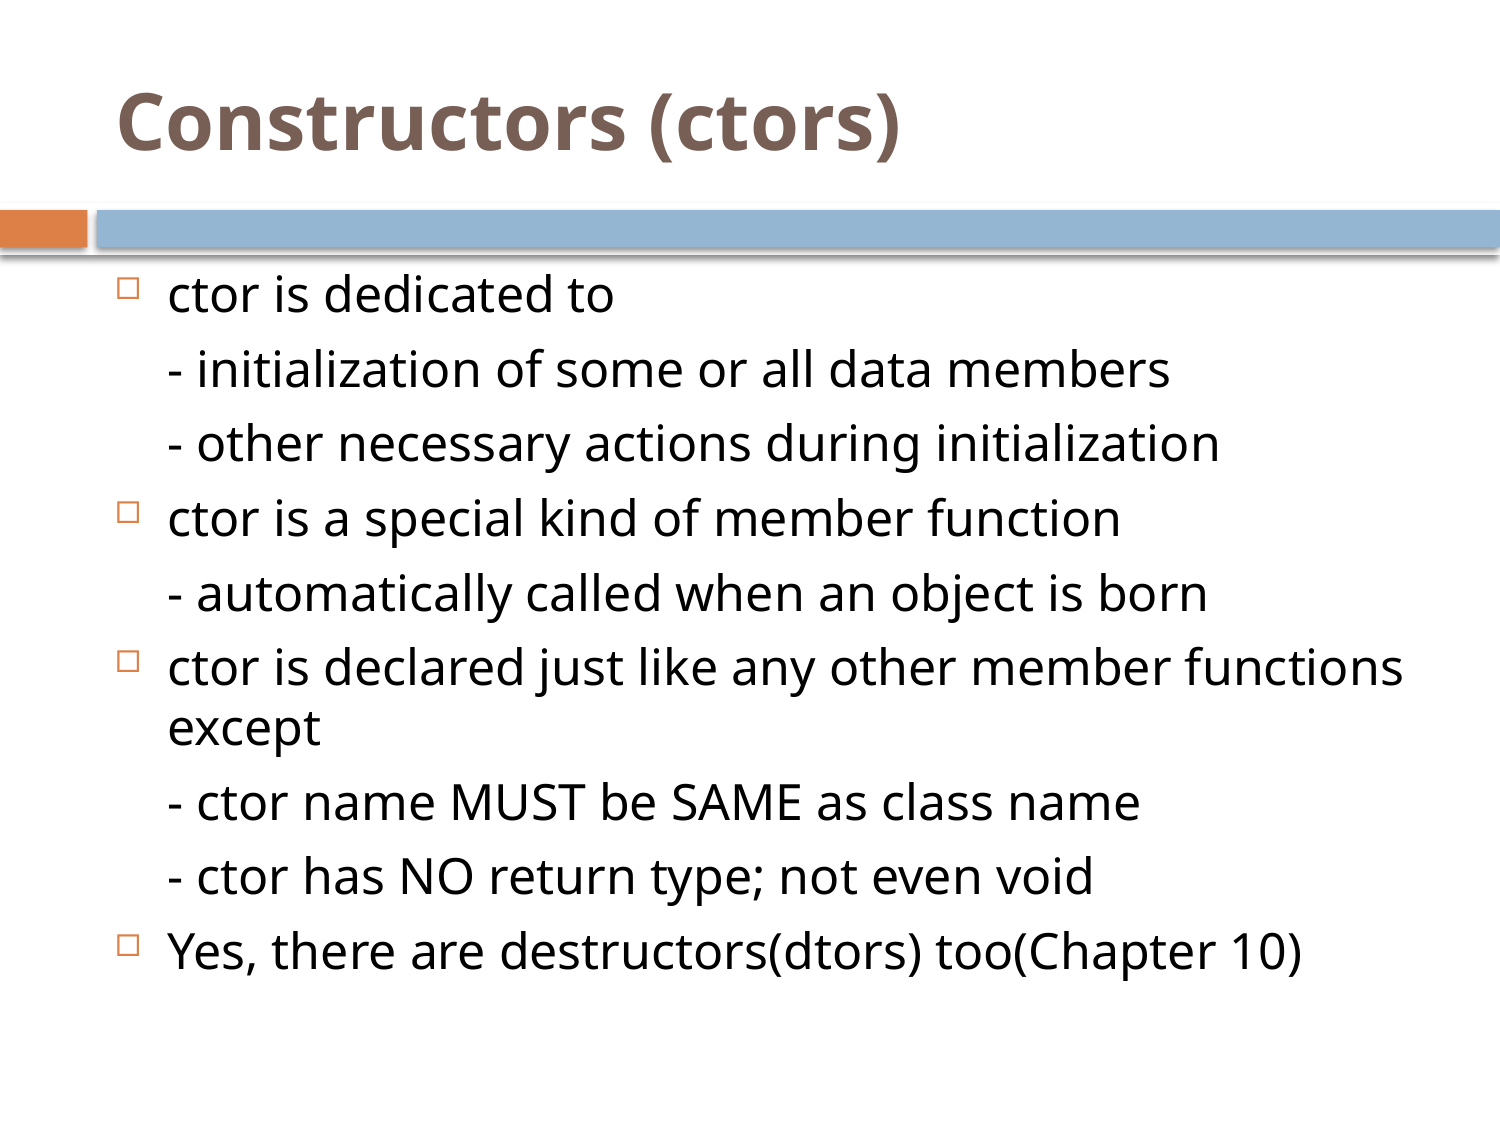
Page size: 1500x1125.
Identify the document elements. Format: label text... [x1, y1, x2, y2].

title Constructors (ctors) [100, 37, 1438, 200]
list ctor is dedicated to - initialization of some or all data members - other necessary actions during initialization ctor is a special kind of member function - automatically called when an object is born ctor is declared just like any other member functions except - ctor name MUST be SAME as class name - ctor has NO return type; not even void Yes, there are destructors(dtors) too(Chapter 10) [100, 255, 1438, 1094]
